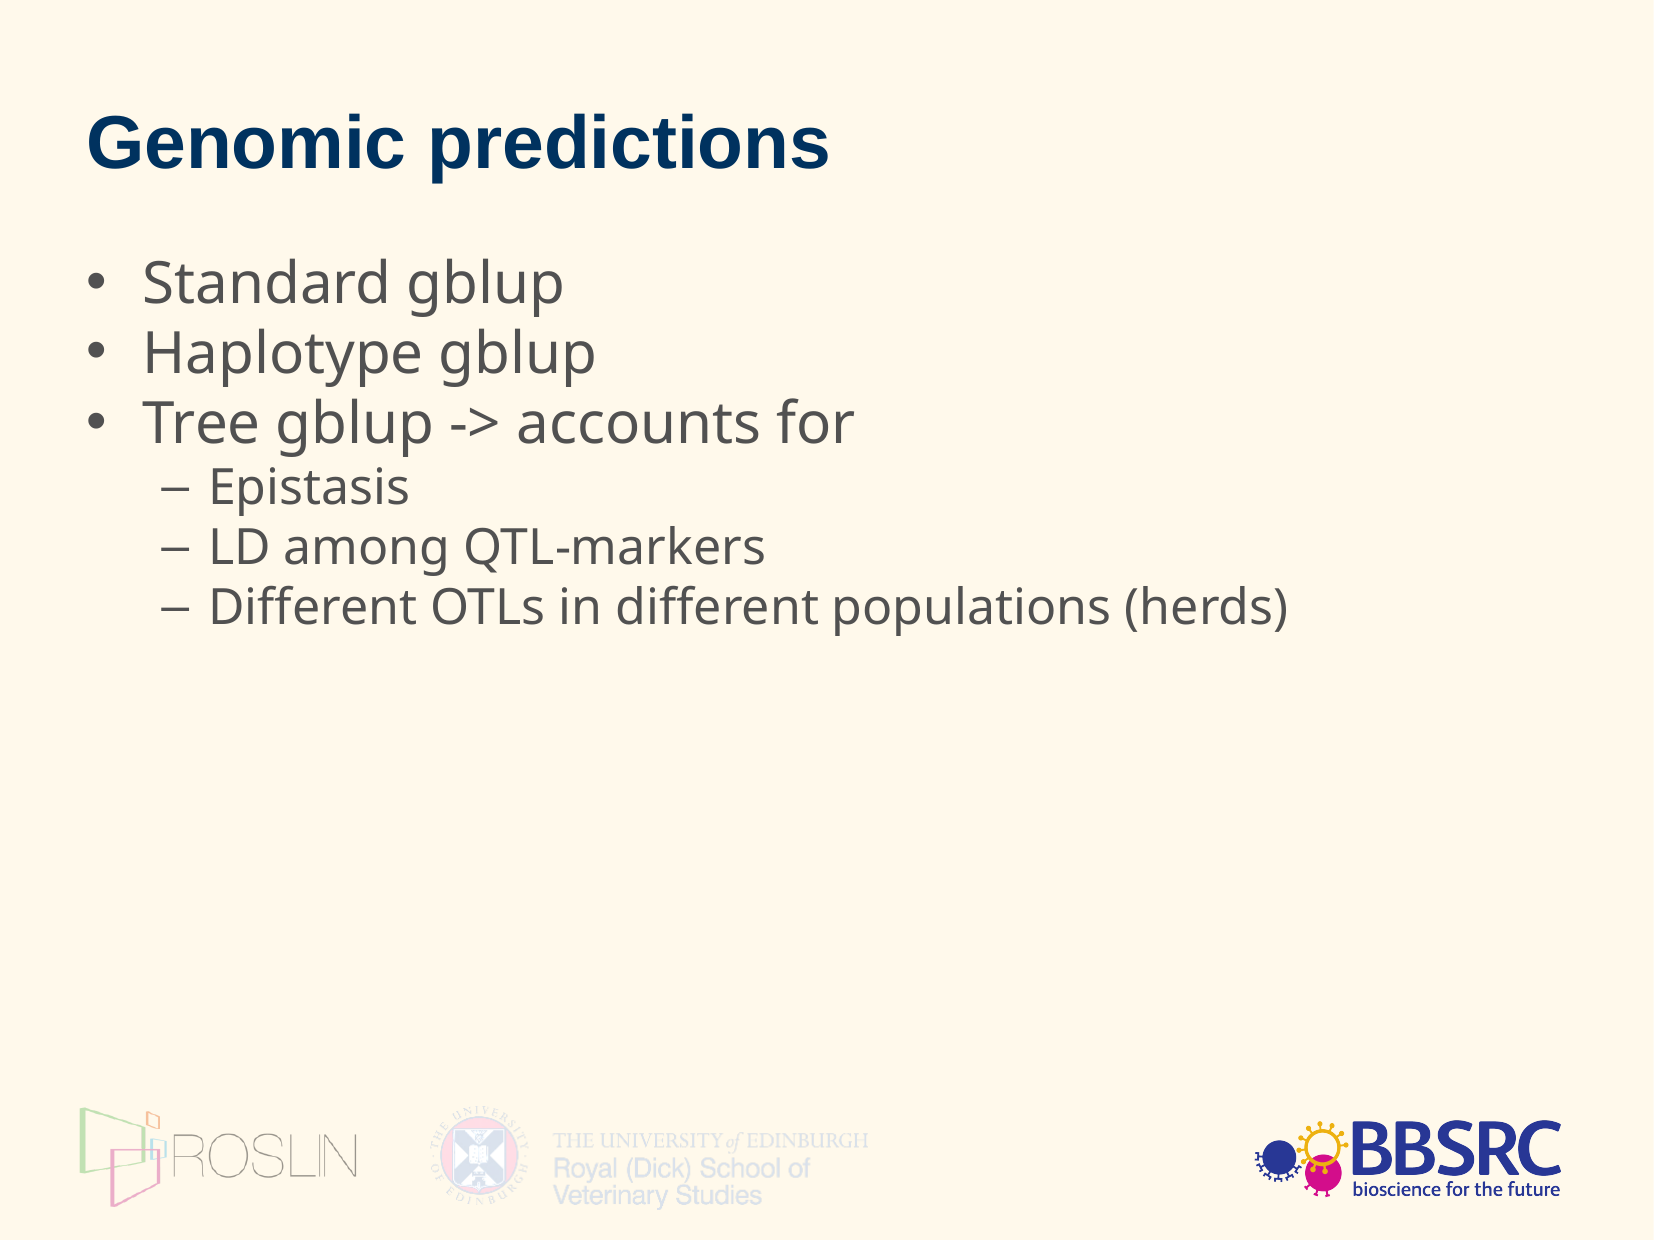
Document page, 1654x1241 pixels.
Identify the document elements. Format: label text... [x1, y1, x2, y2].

picture [71, 1069, 371, 1232]
picture [1253, 1117, 1561, 1204]
text_box Genomic predictions [71, 86, 1571, 204]
text_box Standard gblup Haplotype gblup Tree gblup -> accounts for Epistasis LD among QTL-markers Different OTLs in different populations (herds) [71, 237, 1574, 996]
